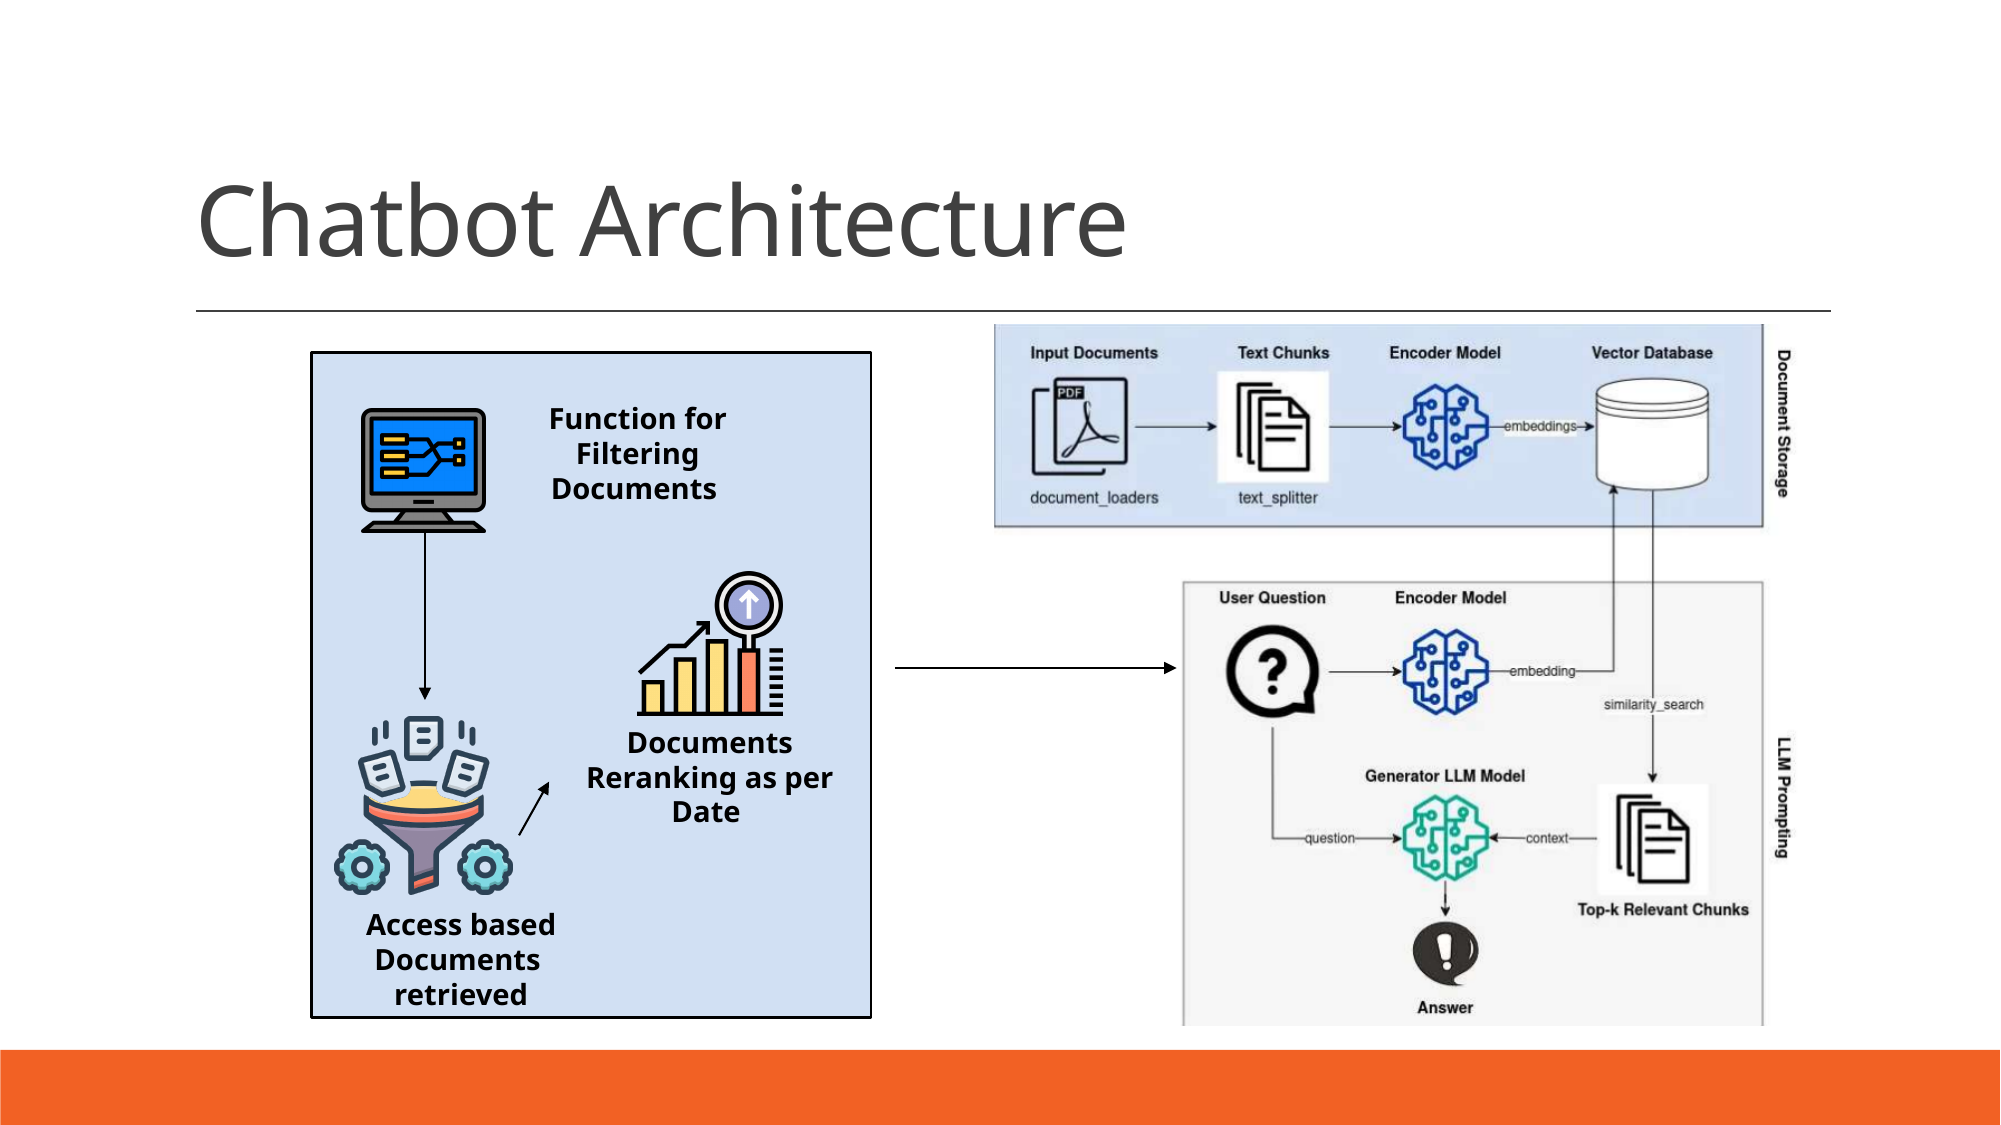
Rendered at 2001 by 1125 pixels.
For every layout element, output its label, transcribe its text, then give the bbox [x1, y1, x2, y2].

picture [952, 323, 1831, 1027]
text_box [310, 351, 872, 898]
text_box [518, 781, 550, 836]
text_box [521, 837, 872, 1019]
text_box Function for Filtering Documents [476, 392, 800, 513]
picture [637, 571, 783, 717]
picture [361, 408, 486, 534]
text_box Access based Documents retrieved [299, 898, 623, 1019]
title Chatbot Architecture [180, 47, 1830, 285]
text_box Documents Reranking as per Date [548, 716, 872, 837]
picture [333, 715, 514, 896]
